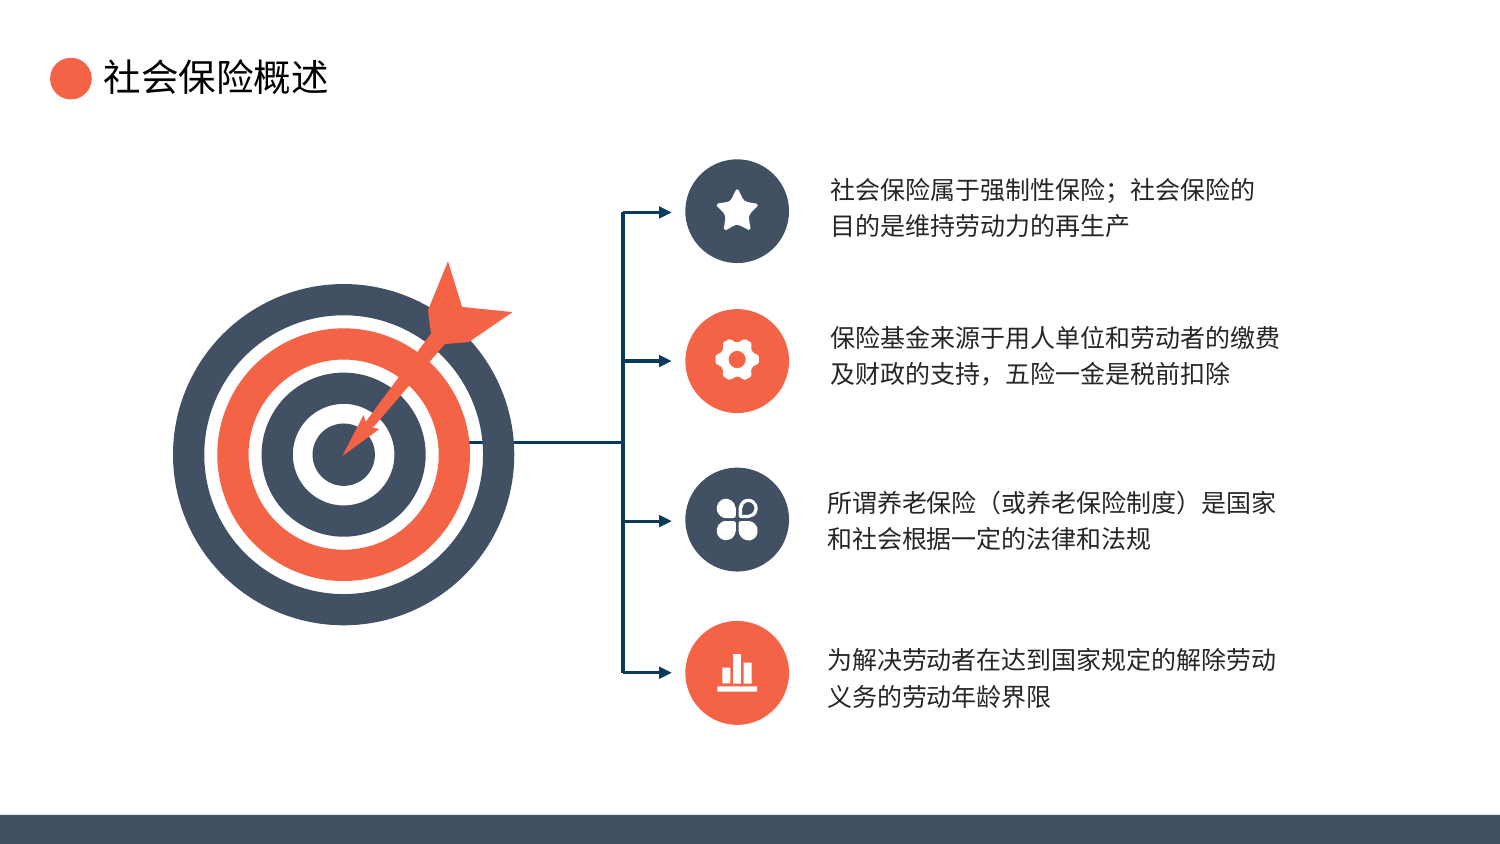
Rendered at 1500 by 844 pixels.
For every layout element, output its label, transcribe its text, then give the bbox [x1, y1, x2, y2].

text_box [188, 261, 513, 610]
text_box 保险基金来源于用人单位和劳动者的缴费及财政的支持，五险一金是税前扣除 [816, 309, 1297, 396]
text_box 为解决劳动者在达到国家规定的解除劳动义务的劳动年龄界限 [812, 631, 1294, 719]
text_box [465, 159, 790, 725]
text_box 社会保险属于强制性保险；社会保险的目的是维持劳动力的再生产 [816, 161, 1285, 248]
text_box 所谓养老保险（或养老保险制度）是国家和社会根据一定的法律和法规 [812, 474, 1294, 561]
